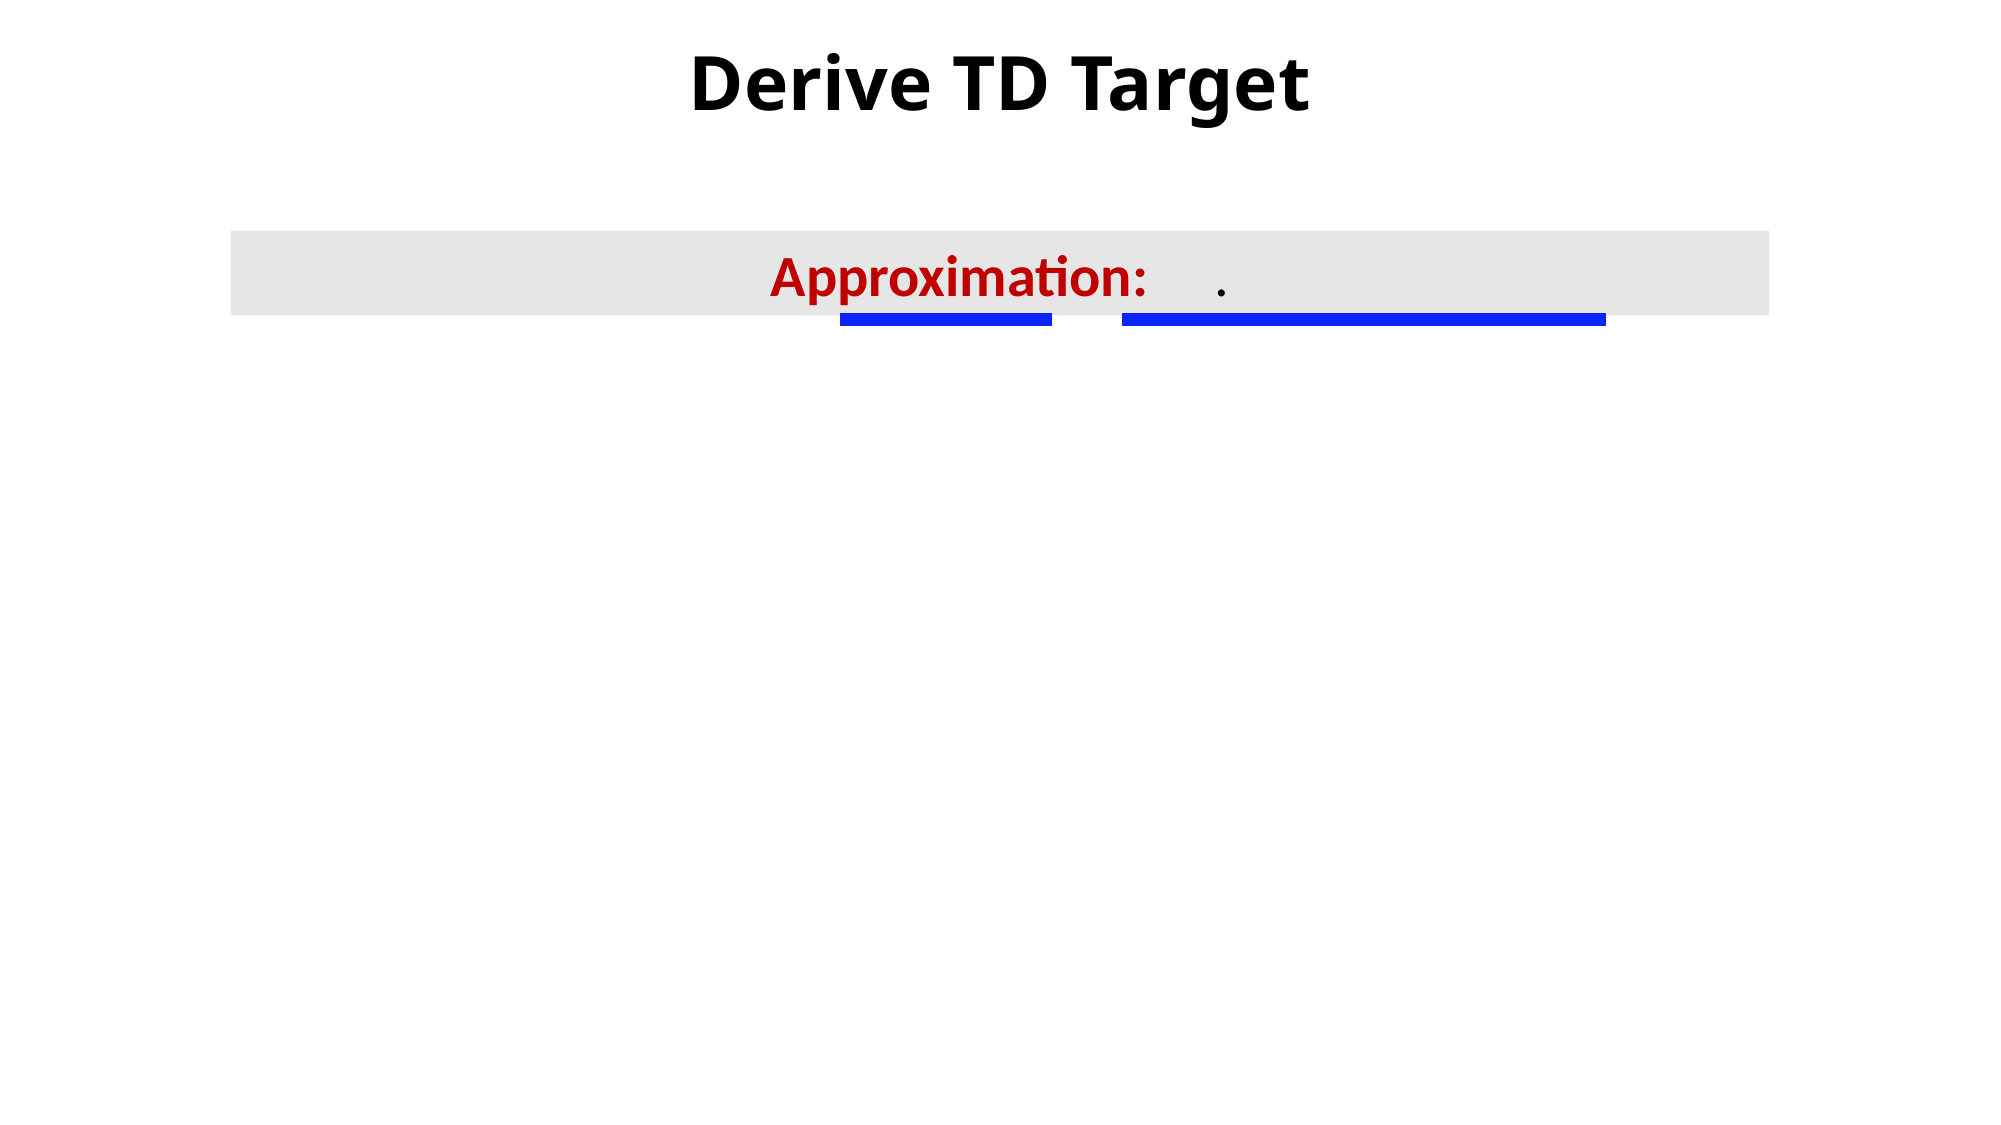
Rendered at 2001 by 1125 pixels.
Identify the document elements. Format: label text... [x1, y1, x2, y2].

title Derive TD Target [0, 1, 2000, 172]
